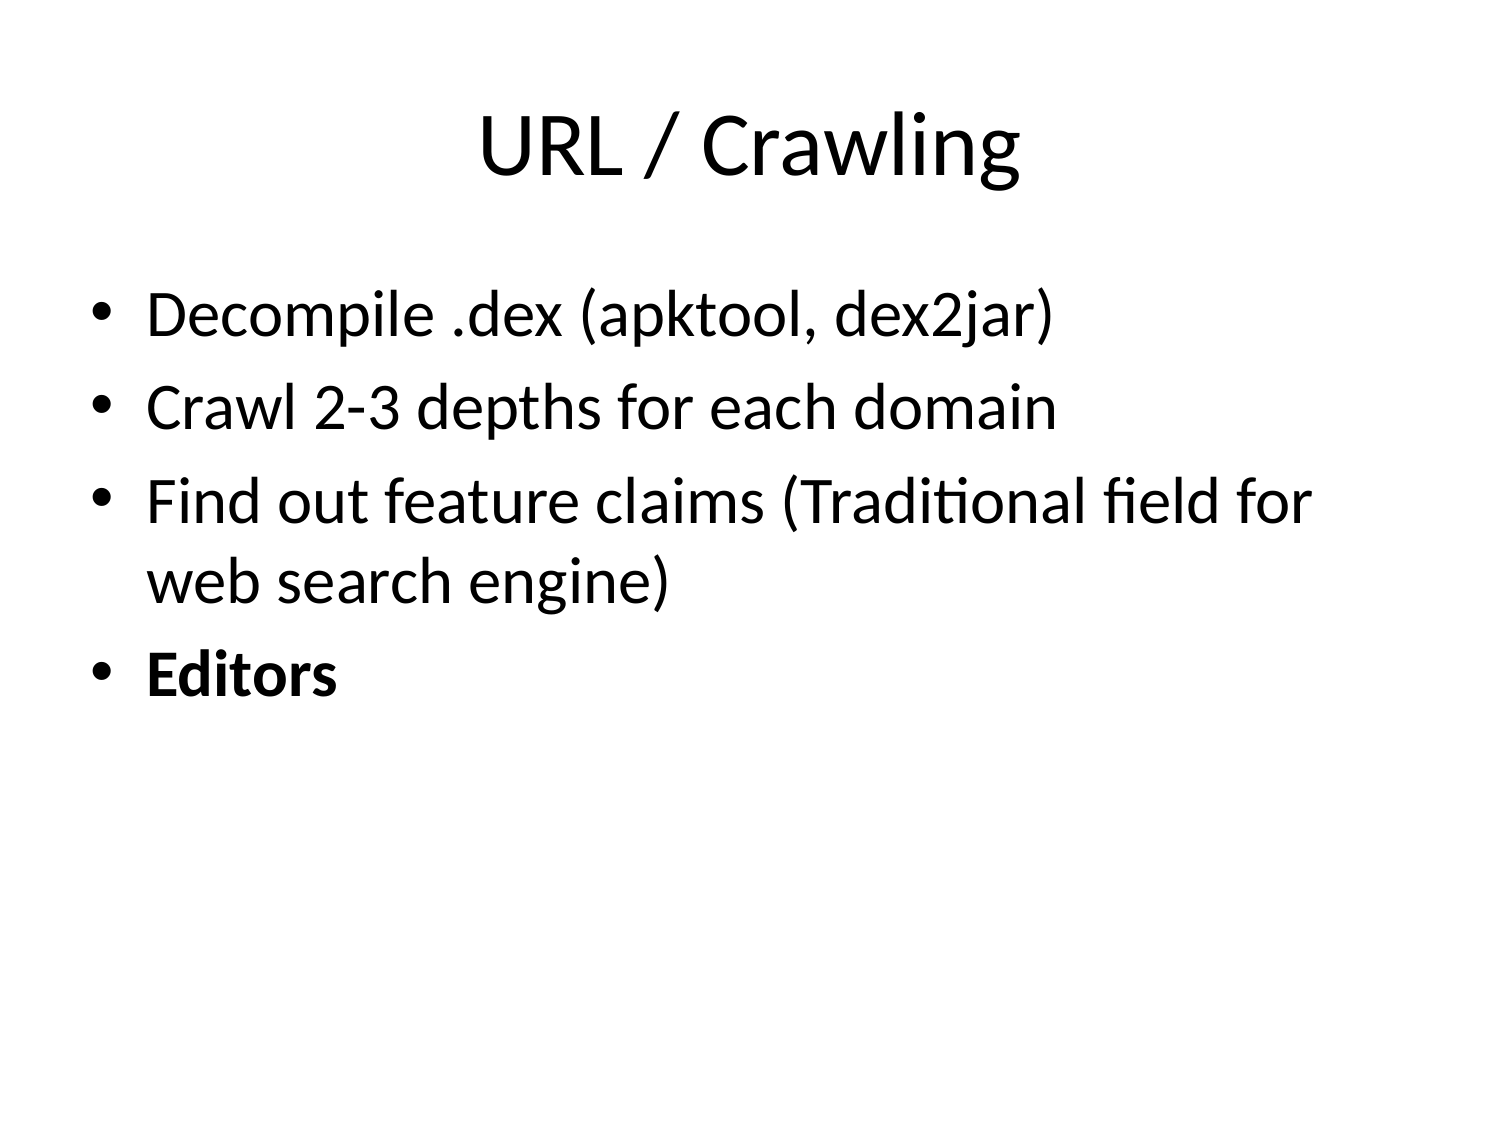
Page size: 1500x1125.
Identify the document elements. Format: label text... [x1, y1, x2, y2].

list Decompile .dex (apktool, dex2jar) Crawl 2-3 depths for each domain Find out feature claims (Traditional field for web search engine) Editors [75, 262, 1425, 1005]
title URL / Crawling [75, 45, 1425, 233]
